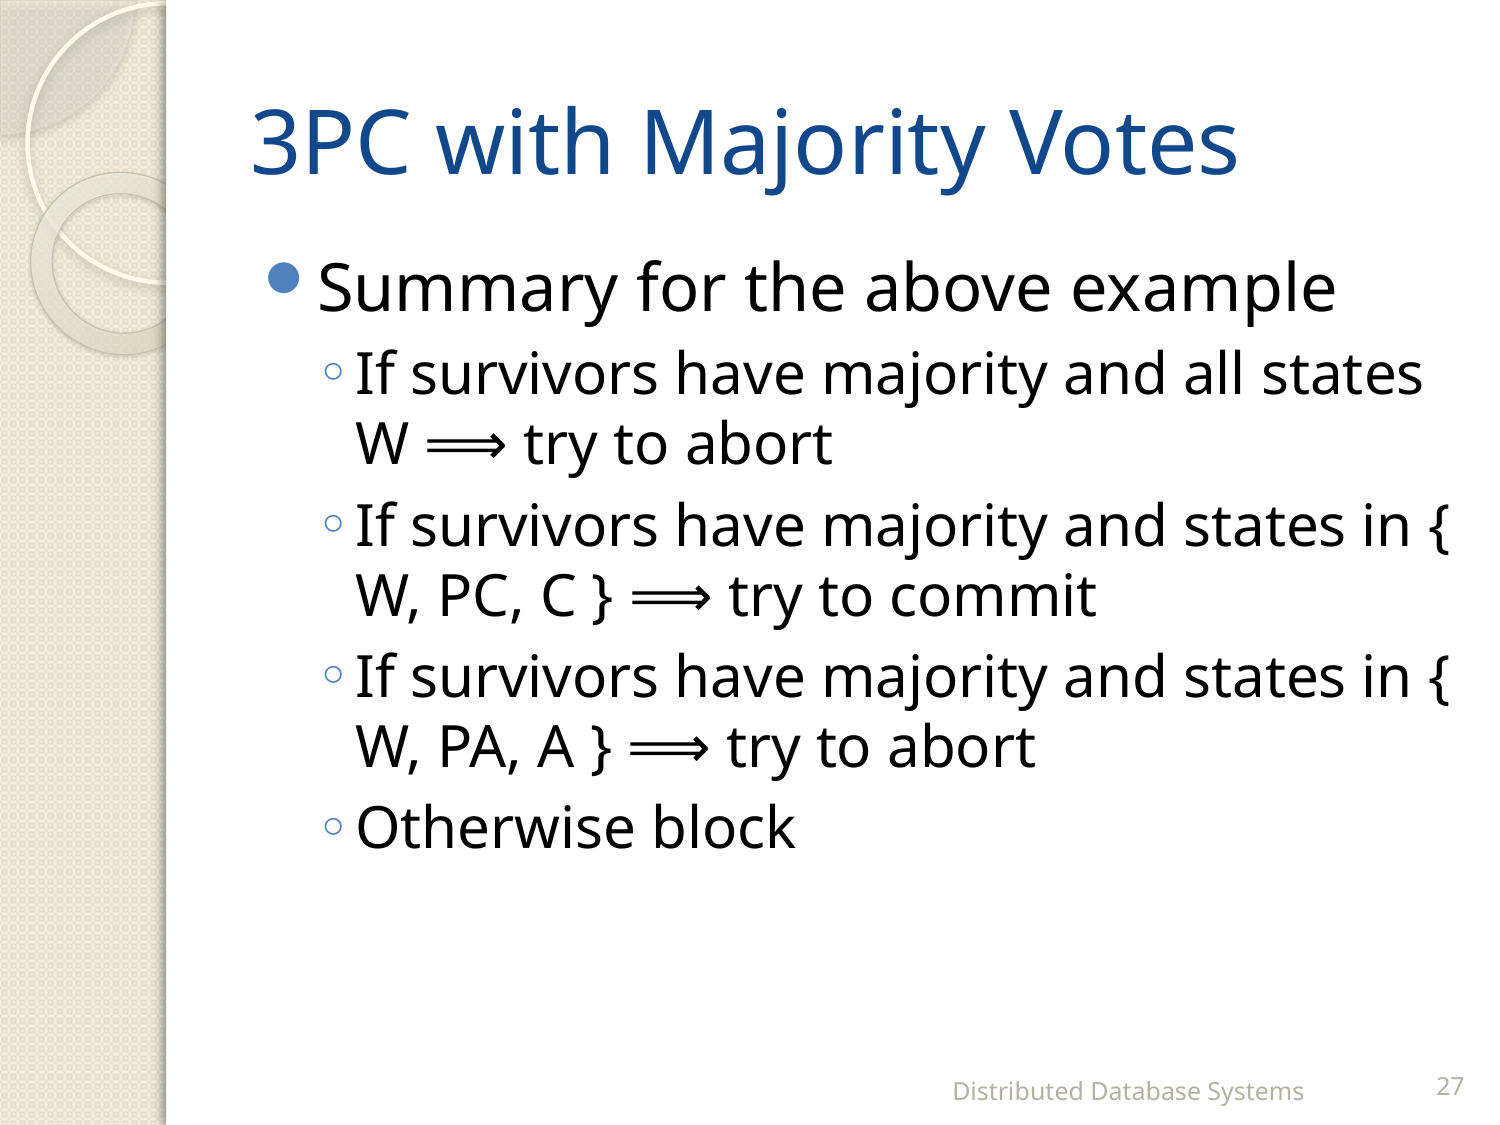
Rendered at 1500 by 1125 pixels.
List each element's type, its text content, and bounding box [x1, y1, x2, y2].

list Summary for the above example If survivors have majority and all states W ⟹ try to abort If survivors have majority and states in { W, PC, C } ⟹ try to commit If survivors have majority and states in { W, PA, A } ⟹ try to abort Otherwise block [235, 237, 1466, 1025]
title 3PC with Majority Votes [235, 45, 1466, 233]
slide_number 27 [1413, 1034, 1488, 1113]
footer Distributed Database Systems [937, 1034, 1413, 1113]
